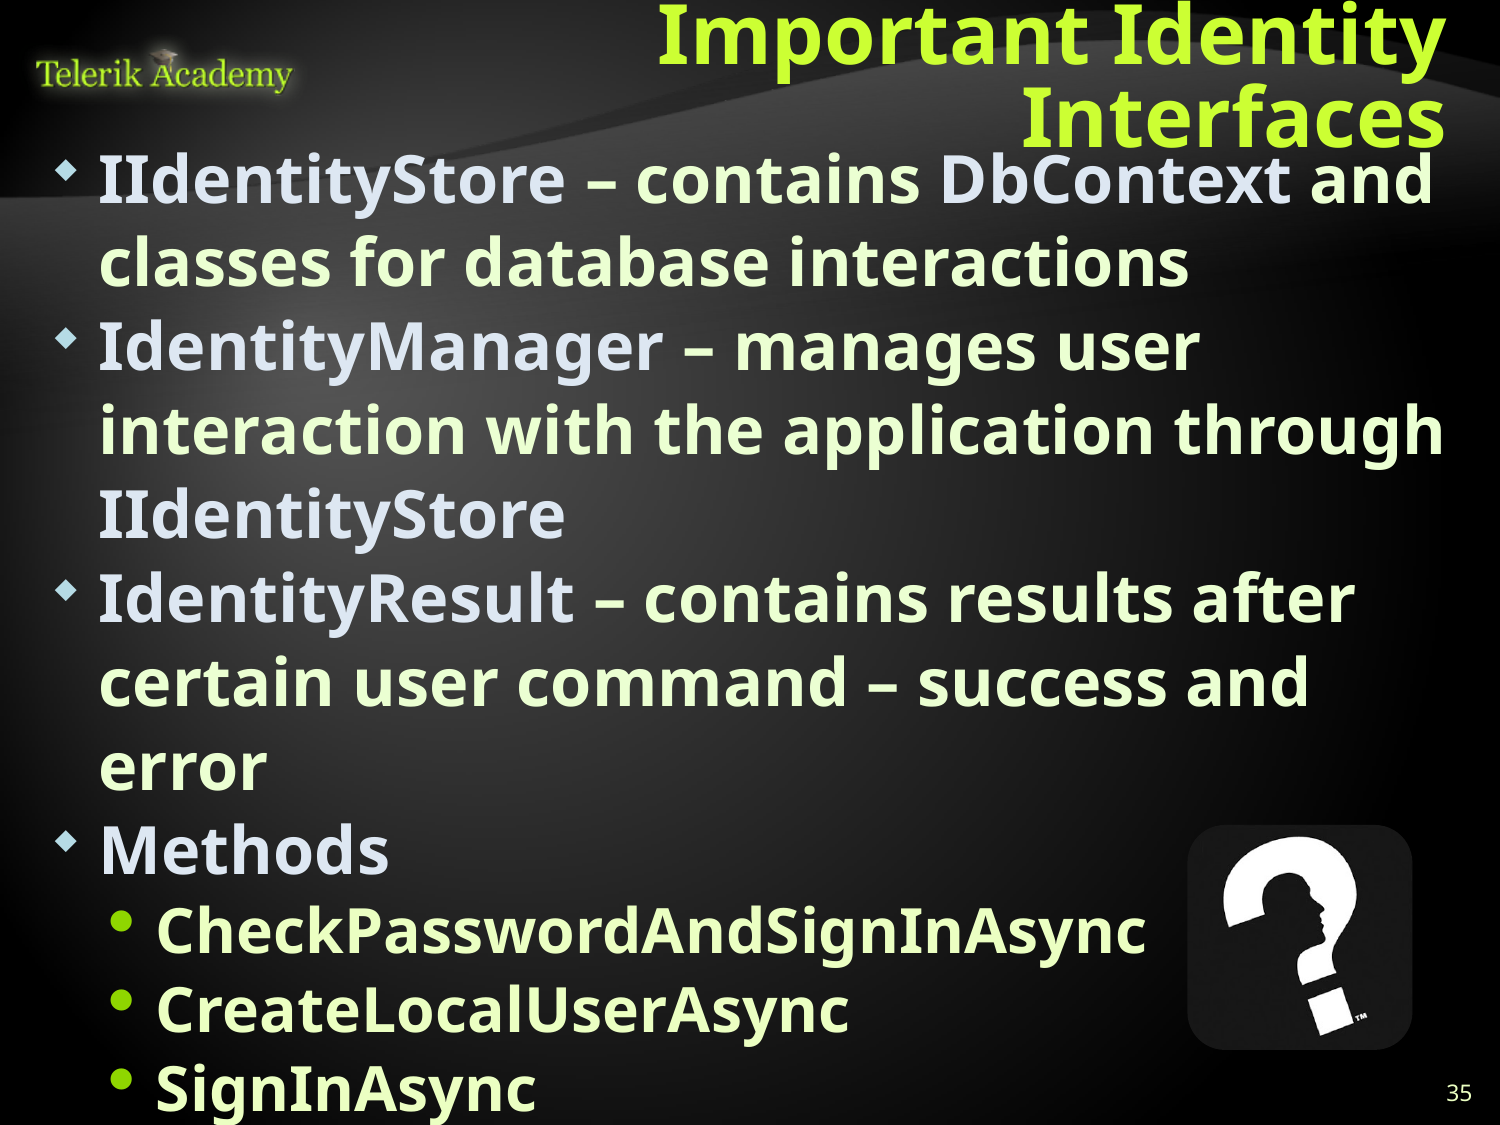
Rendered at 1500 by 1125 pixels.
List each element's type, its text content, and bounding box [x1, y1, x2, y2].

list IIdentityStore – contains DbContext and classes for database interactions IdentityManager – manages user interaction with the application through IIdentityStore IdentityResult – contains results after certain user command – success and error Methods CheckPasswordAndSignInAsync CreateLocalUserAsync SignInAsync SignOut [37, 125, 1463, 1075]
picture [0, 0, 1500, 1125]
slide_number 35 [1412, 1074, 1488, 1113]
title Important Identity Interfaces [300, 12, 1463, 125]
